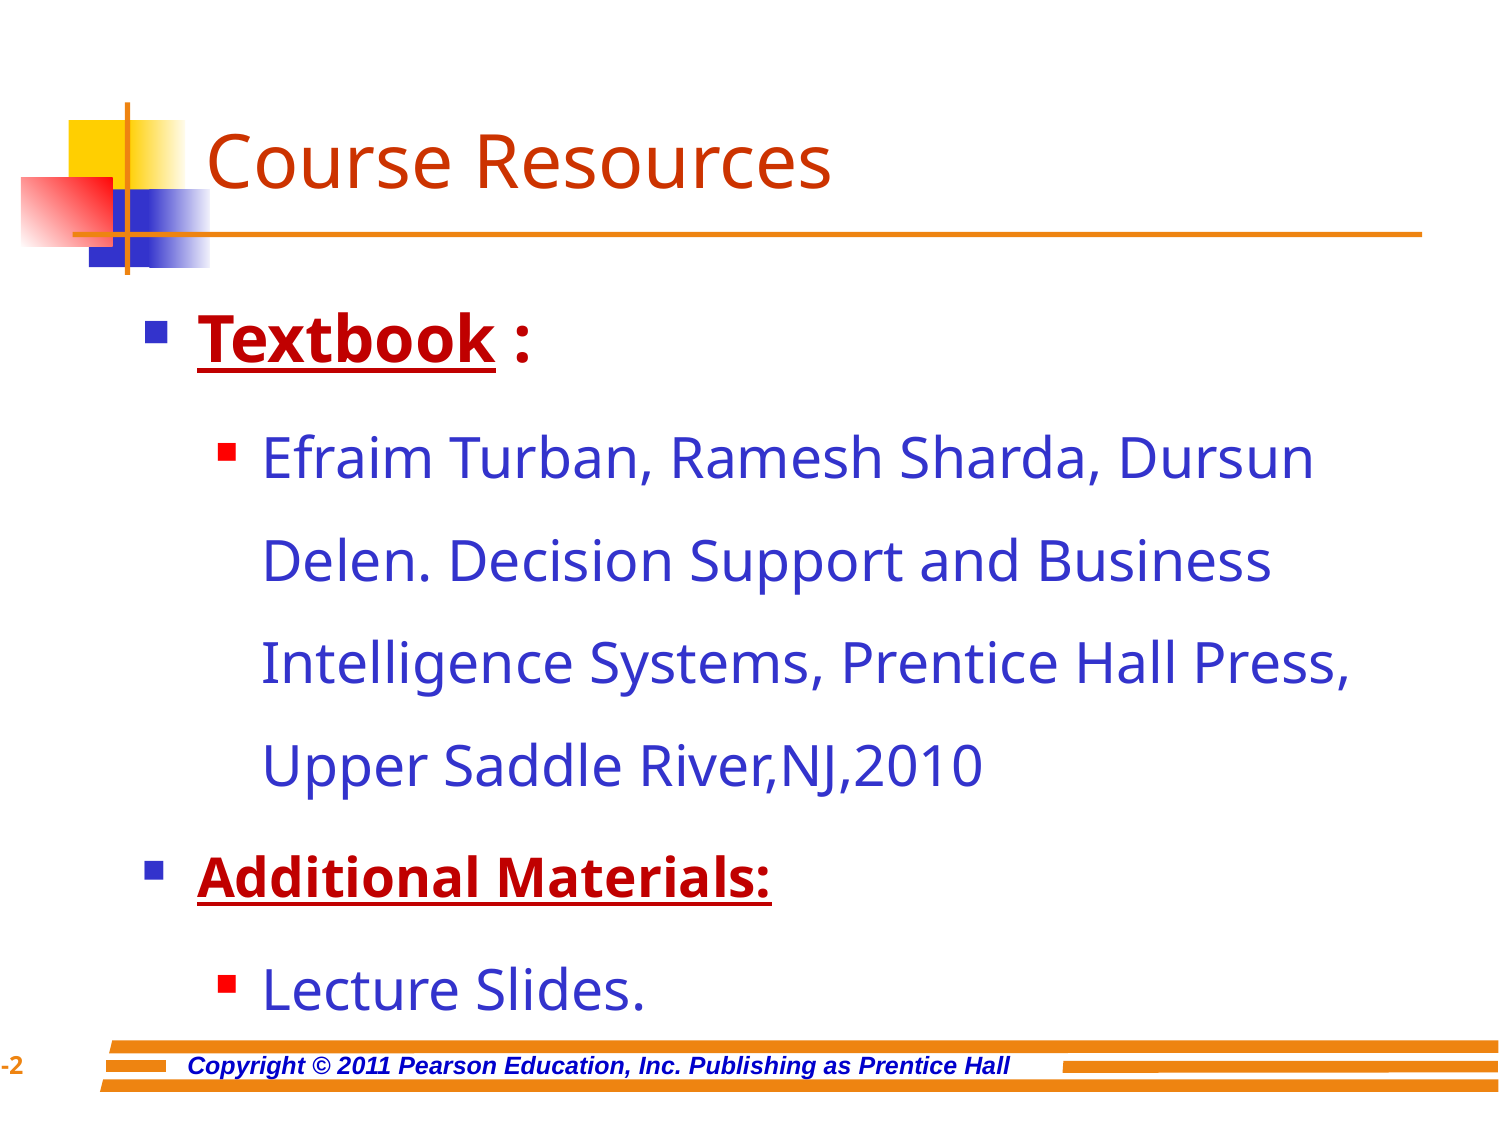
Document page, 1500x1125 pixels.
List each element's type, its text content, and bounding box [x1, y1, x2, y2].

list Textbook : Efraim Turban, Ramesh Sharda, Dursun Delen. Decision Support and Business Intelligence Systems, Prentice Hall Press, Upper Saddle River,NJ,2010 Additional Materials: Lecture Slides. [124, 249, 1470, 1038]
title Course Resources [188, 40, 1468, 213]
